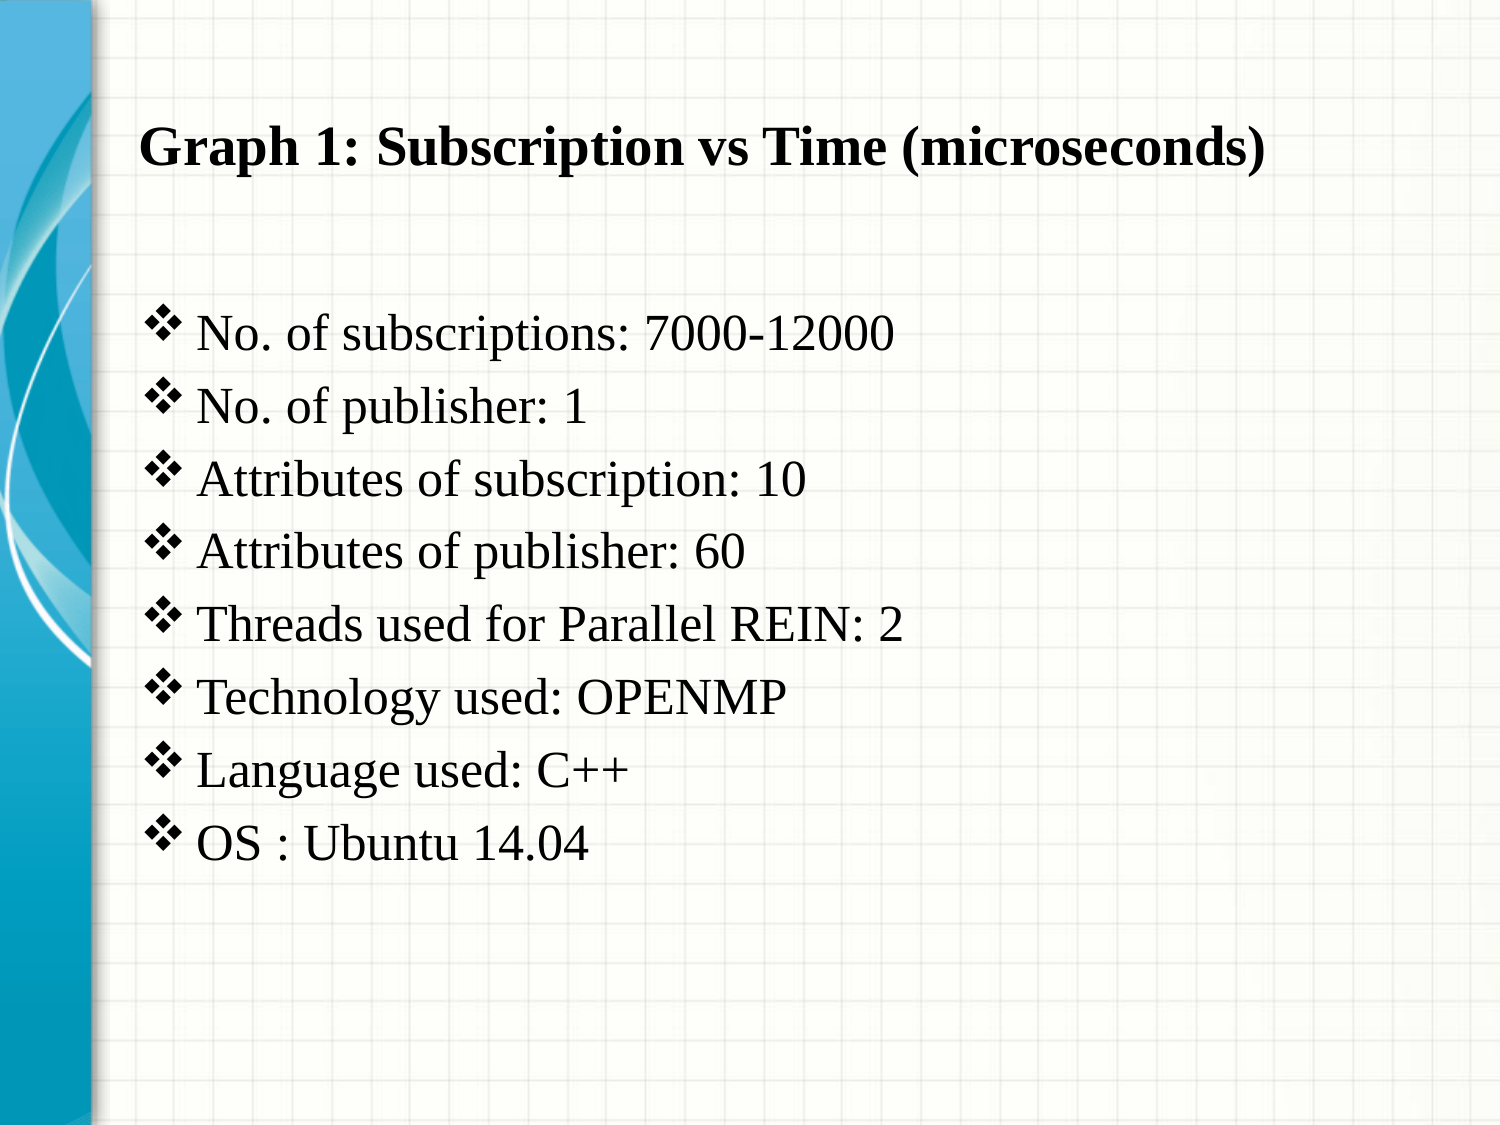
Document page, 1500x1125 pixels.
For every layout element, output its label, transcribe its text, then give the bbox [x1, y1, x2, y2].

picture [0, 0, 1500, 1125]
title Graph 1: Subscription vs Time (microseconds) [123, 30, 1449, 254]
list No. of subscriptions: 7000-12000 No. of publisher: 1 Attributes of subscription: 10 Attributes of publisher: 60 Threads used for Parallel REIN: 2 Technology used: OPENMP Language used: C++ OS : Ubuntu 14.04 [125, 290, 1450, 967]
